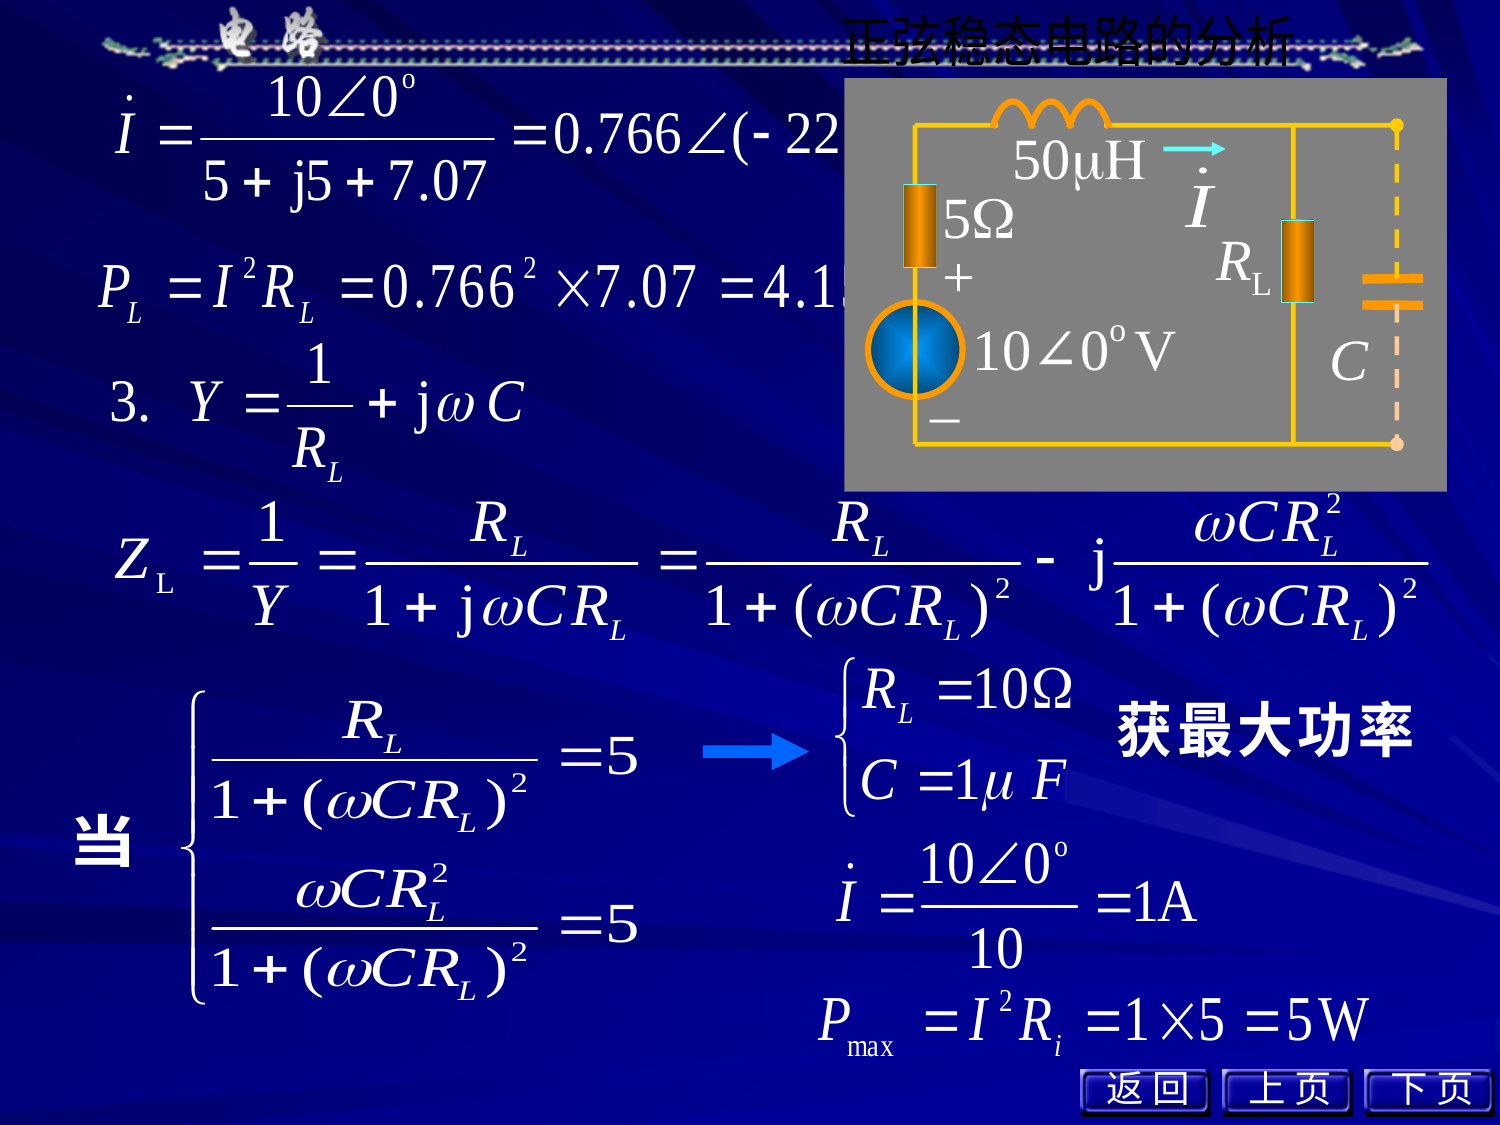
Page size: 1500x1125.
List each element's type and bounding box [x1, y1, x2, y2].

picture [0, 0, 1500, 1125]
text_box [1222, 1064, 1353, 1118]
text_box [809, 975, 1384, 1064]
text_box [1080, 1057, 1211, 1118]
text_box [88, 243, 844, 332]
text_box [88, 479, 1438, 649]
text_box [76, 54, 982, 220]
text_box [702, 745, 809, 758]
text_box [844, 78, 1447, 492]
text_box [809, 645, 1420, 827]
text_box [88, 326, 535, 479]
text_box [1364, 1057, 1495, 1118]
text_box [53, 680, 644, 1013]
text_box [797, 822, 1206, 979]
